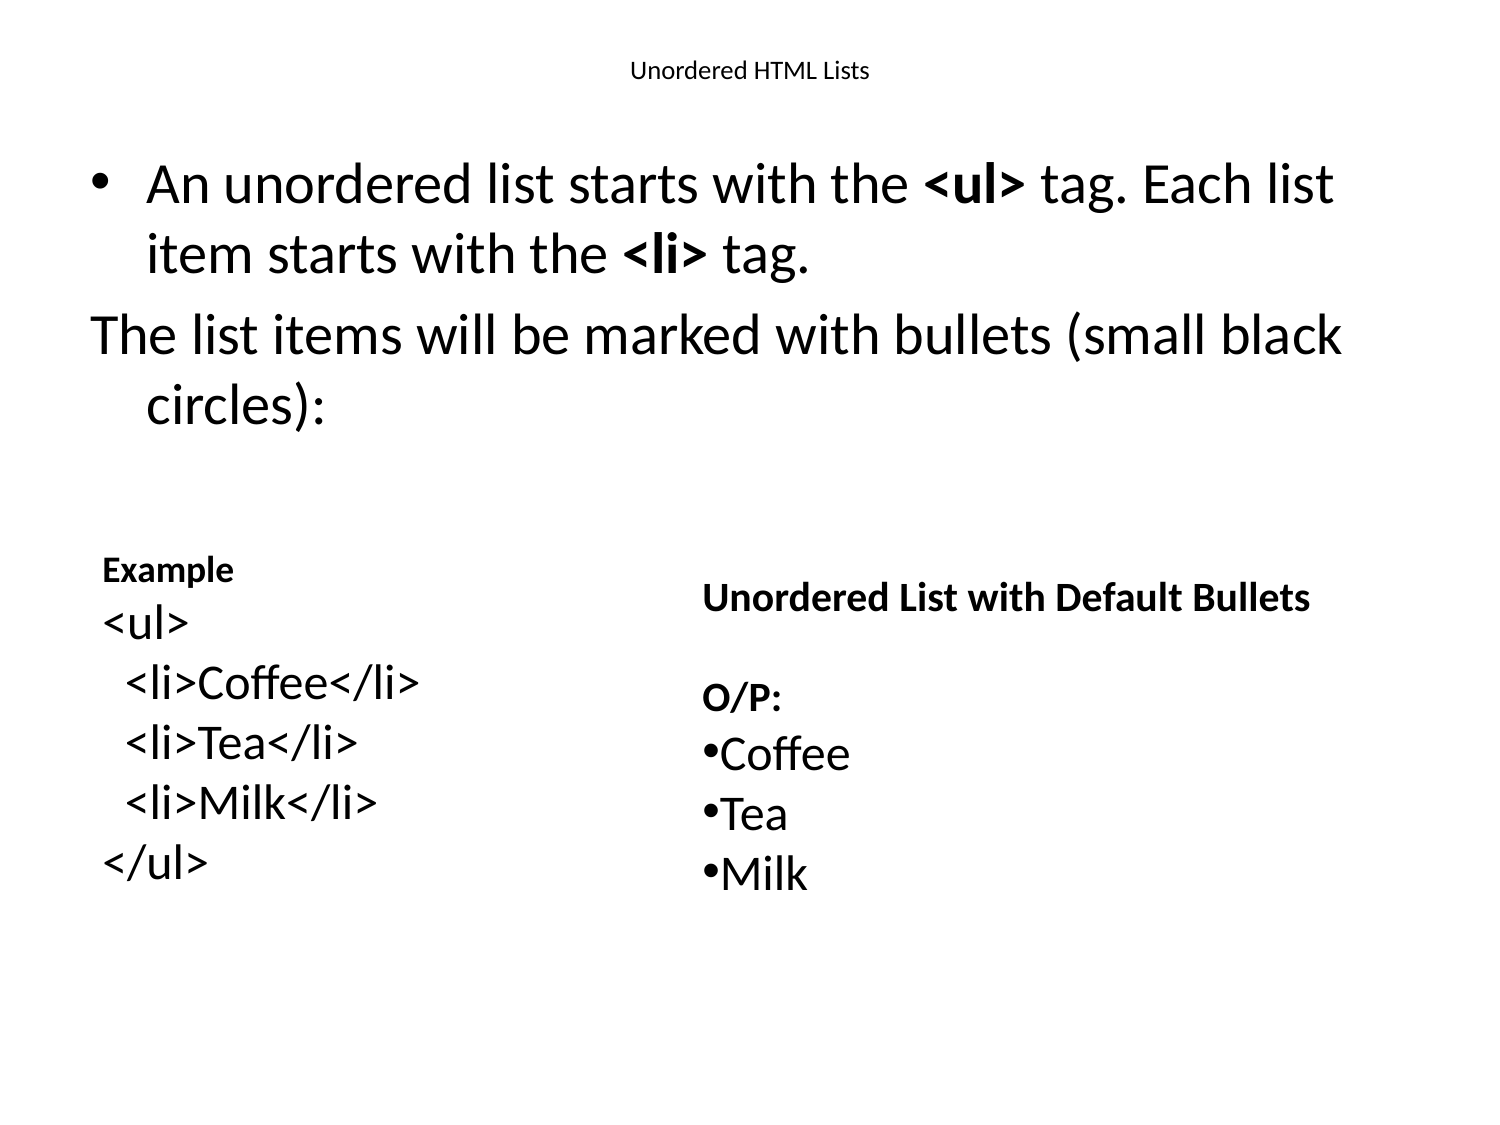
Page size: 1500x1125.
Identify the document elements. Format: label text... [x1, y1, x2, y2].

list An unordered list starts with the <ul> tag. Each list item starts with the <li> tag. The list items will be marked with bullets (small black circles): [75, 137, 1425, 550]
text_box Unordered List with Default Bullets O/P: Coffee Tea Milk [687, 562, 1413, 953]
text_box Example <ul> <li>Coffee</li> <li>Tea</li> <li>Milk</li> </ul> [87, 537, 563, 958]
title Unordered HTML Lists [75, 45, 1425, 125]
